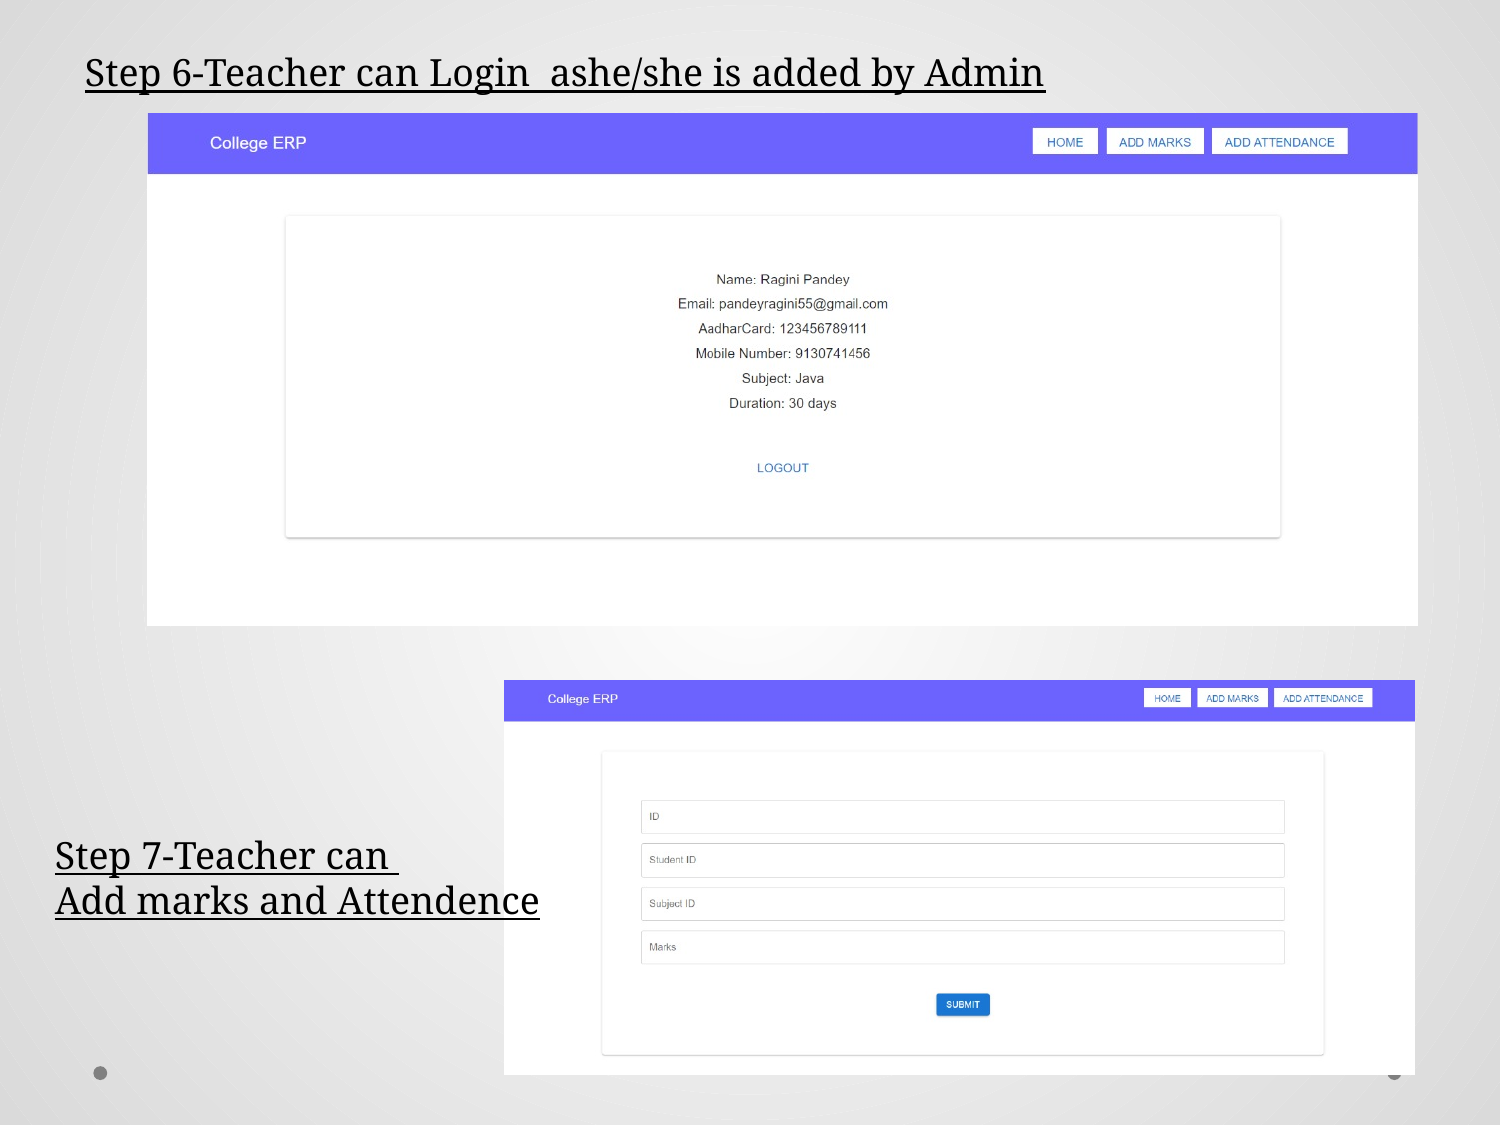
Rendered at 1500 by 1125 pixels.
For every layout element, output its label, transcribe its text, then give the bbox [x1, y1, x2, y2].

picture [147, 113, 1418, 626]
text_box Step 7-Teacher can Add marks and Attendence [40, 824, 499, 930]
picture [504, 680, 1415, 1076]
text_box Step 6-Teacher can Login ashe/she is added by Admin [70, 41, 1061, 102]
